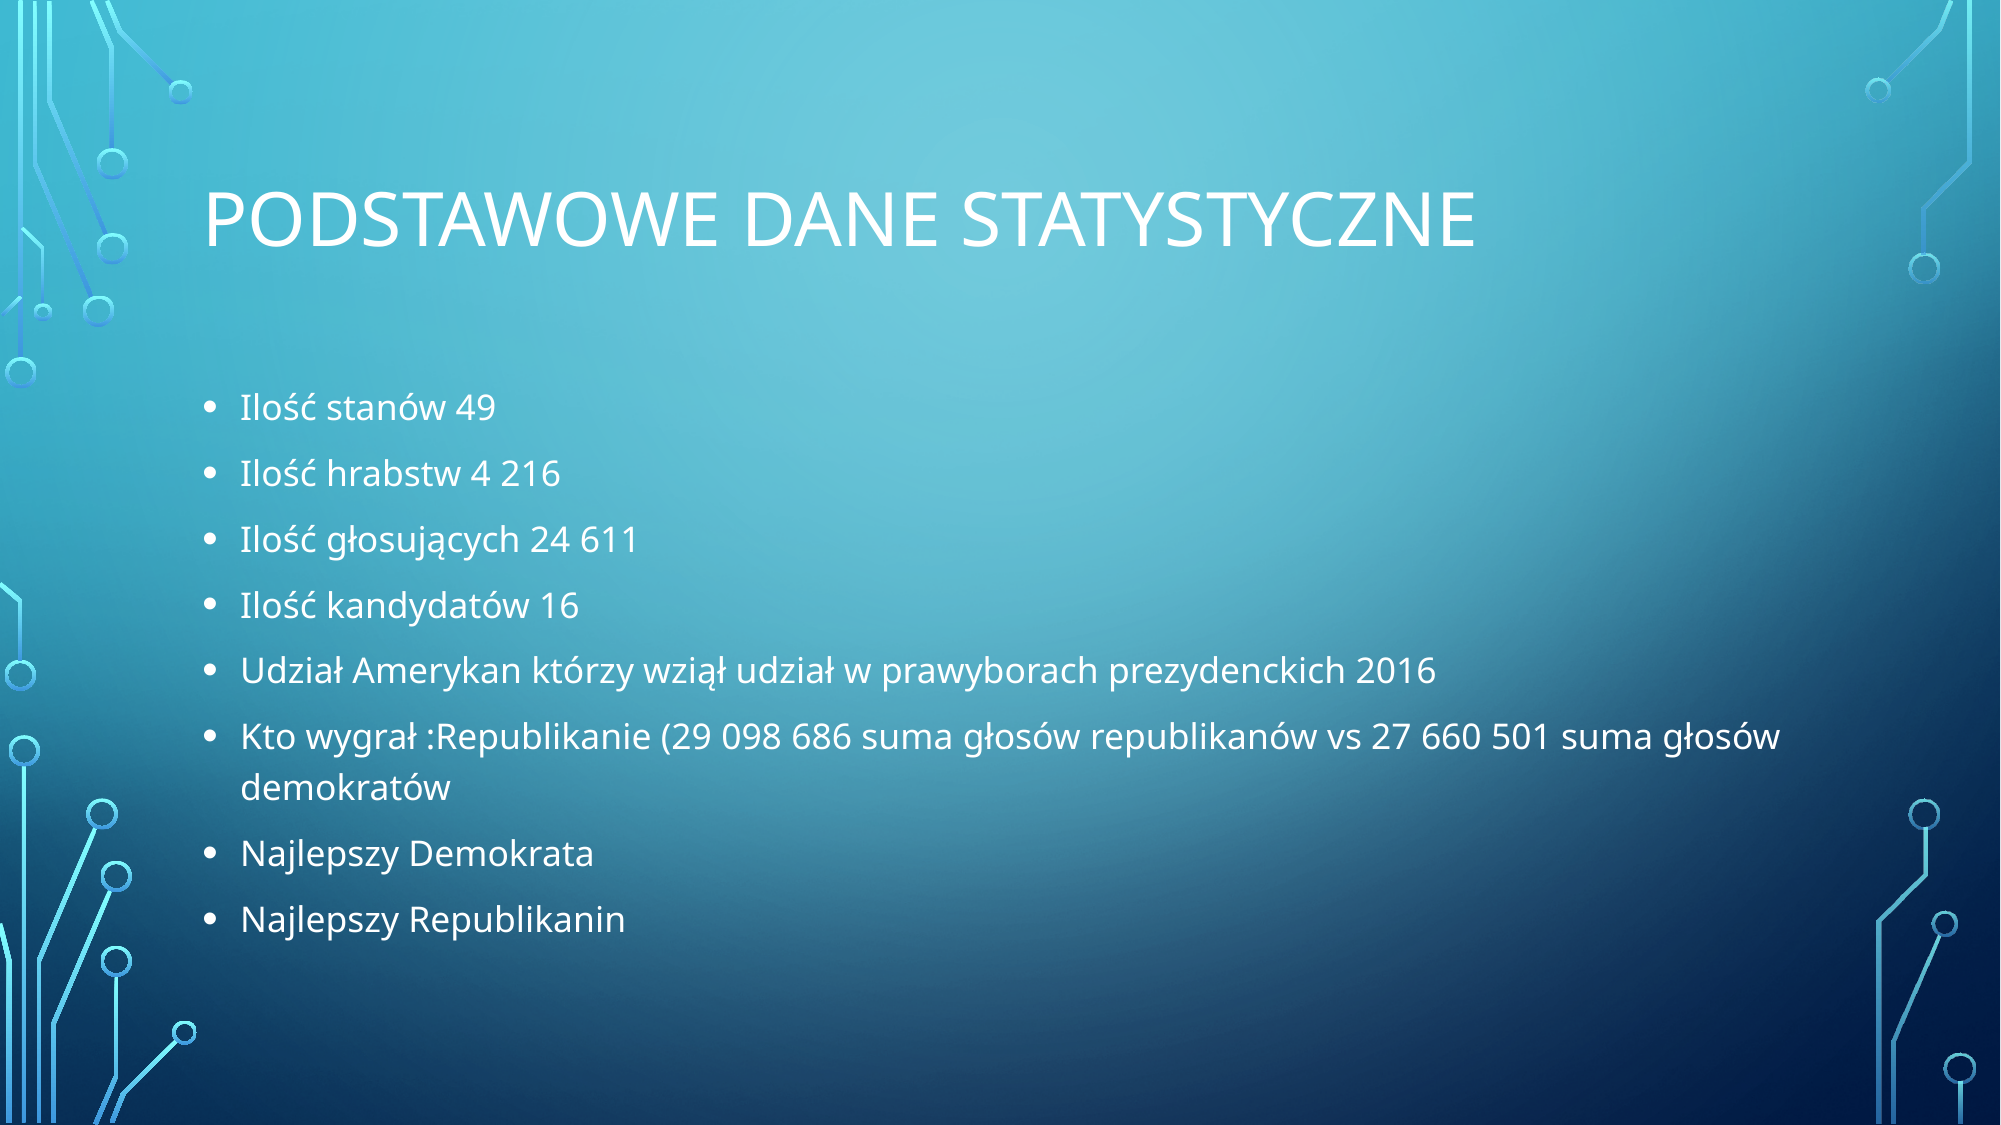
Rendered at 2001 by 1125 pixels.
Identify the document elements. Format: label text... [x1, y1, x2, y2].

list Ilość stanów 49 Ilość hrabstw 4 216 Ilość głosujących 24 611 Ilość kandydatów 16 Udział Amerykan którzy wziął udział w prawyborach prezydenckich 2016 Kto wygrał :Republikanie (29 098 686 suma głosów republikanów vs 27 660 501 suma głosów demokratów Najlepszy Demokrata Najlepszy Republikanin [187, 369, 1813, 950]
title Podstawowe dane statystyczne [187, 101, 1813, 344]
